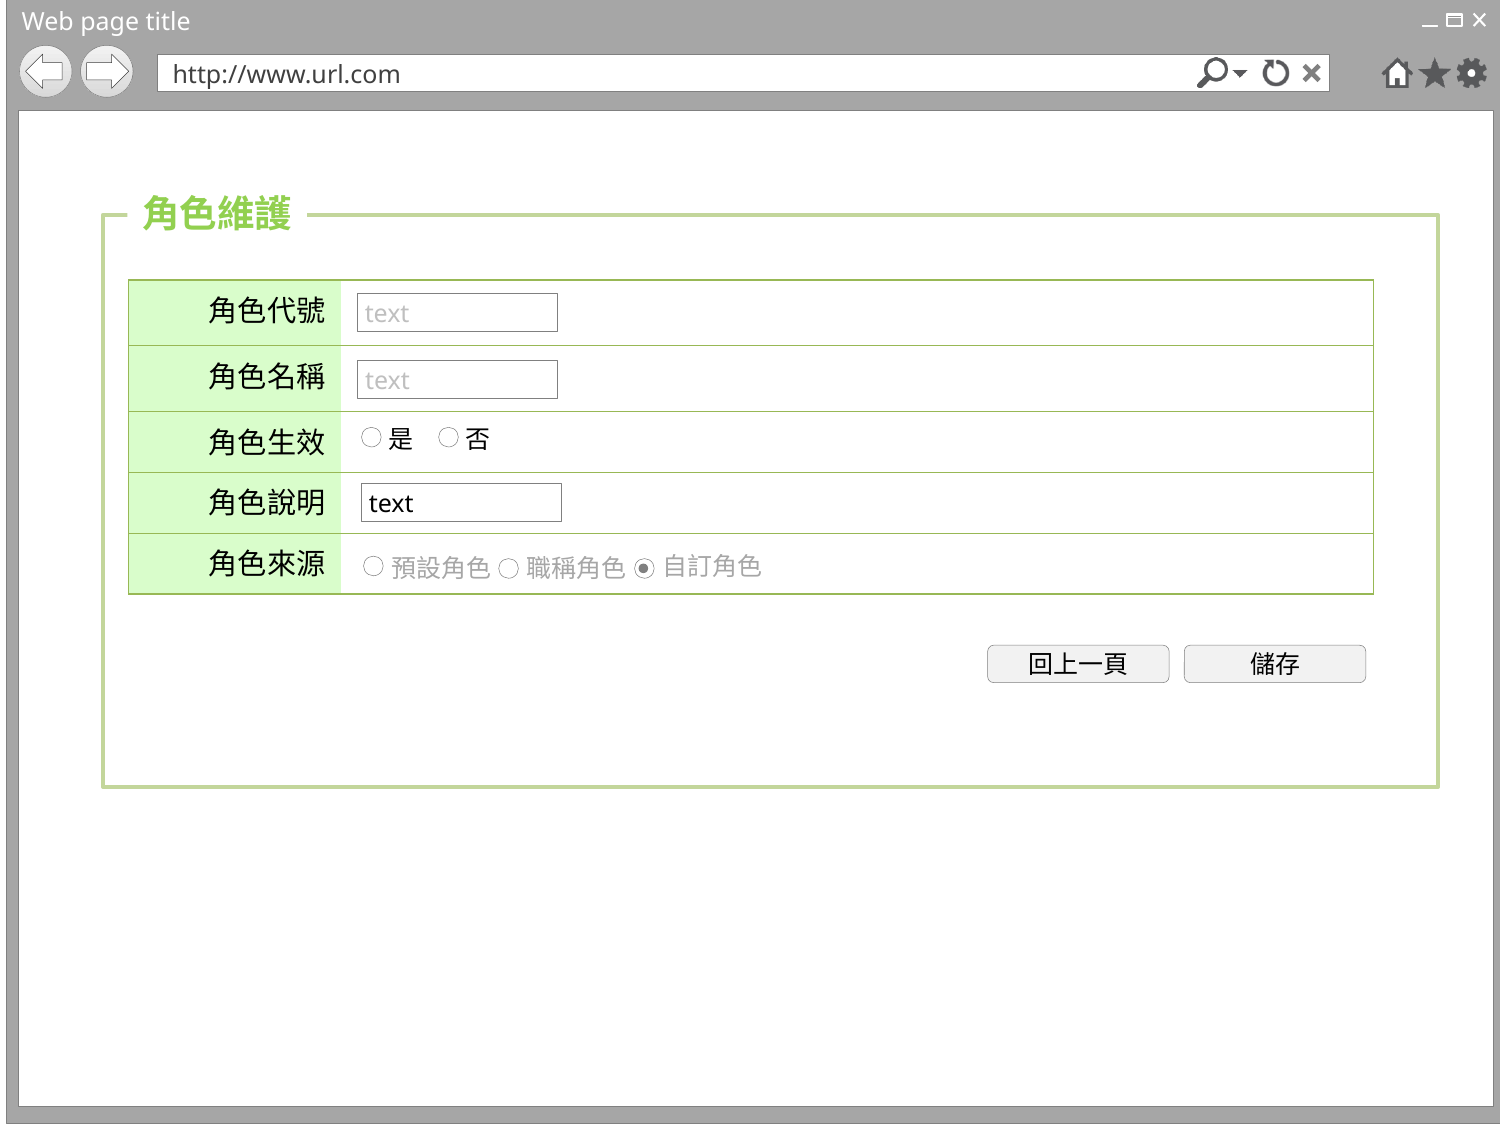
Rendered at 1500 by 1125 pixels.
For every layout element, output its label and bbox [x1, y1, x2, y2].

text_box [361, 420, 499, 459]
text_box [5, 0, 1500, 1124]
text_box [363, 546, 771, 588]
